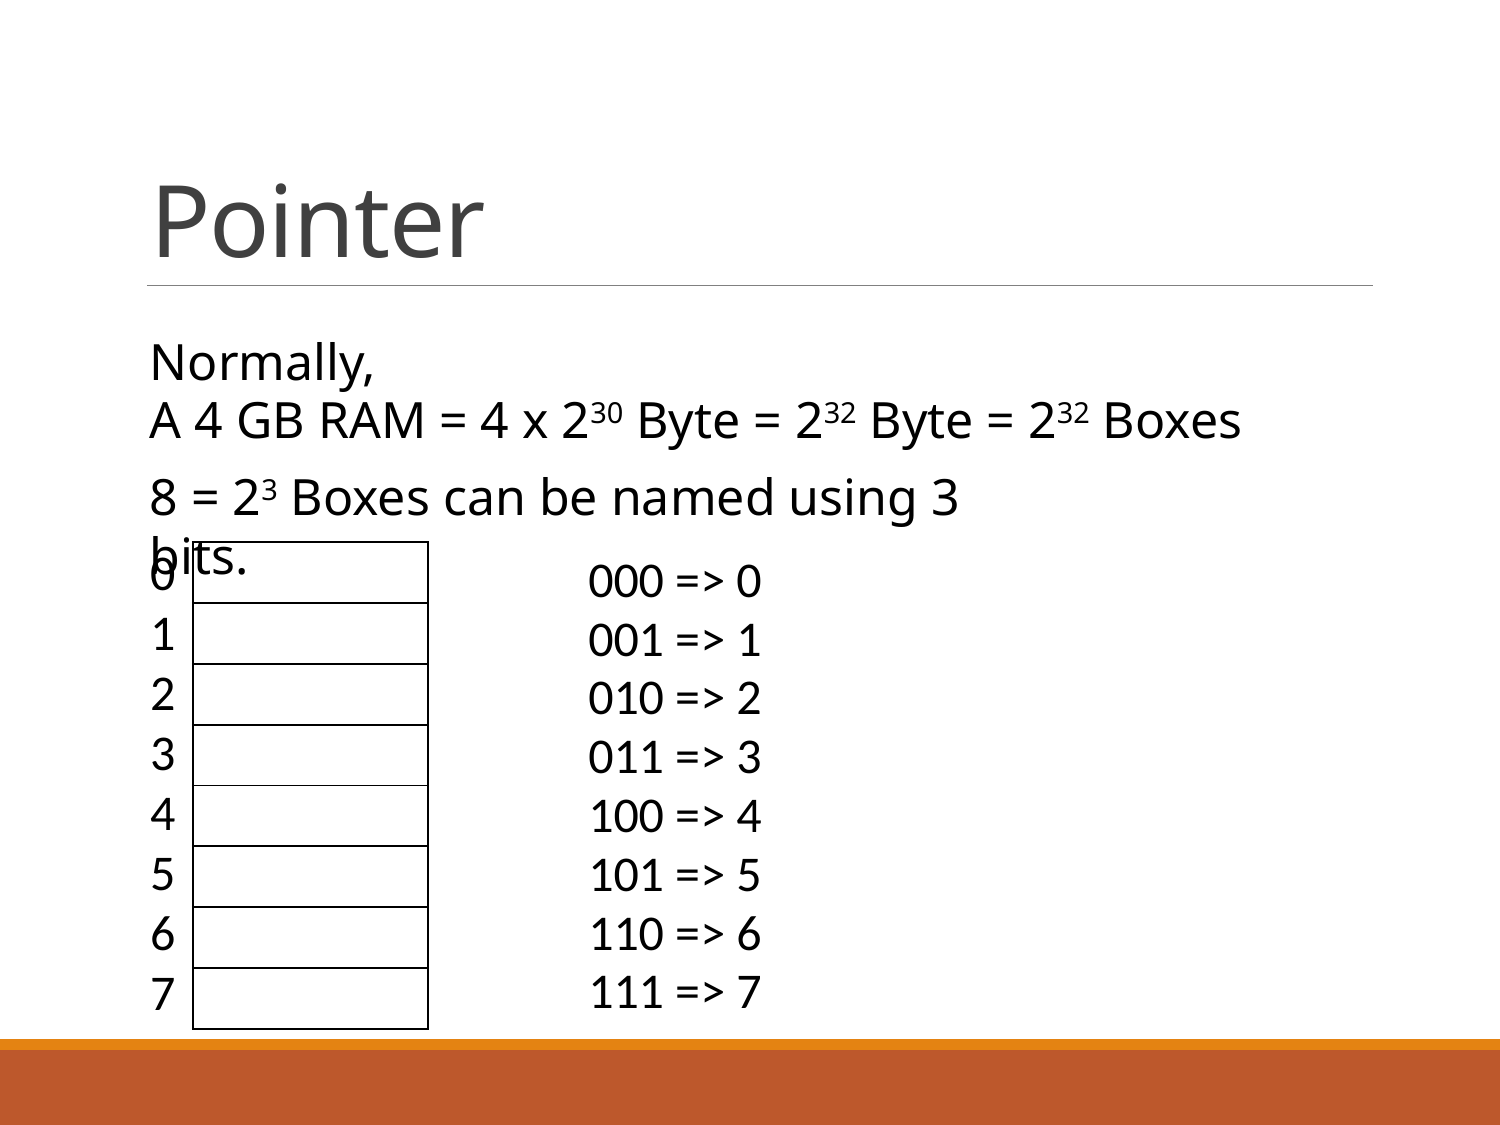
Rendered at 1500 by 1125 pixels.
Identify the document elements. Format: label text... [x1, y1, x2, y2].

table_cell [194, 908, 427, 967]
text_box 0 1 2 3 4 5 6 7 [135, 606, 191, 1028]
table_cell [194, 969, 427, 1028]
text_box Normally, A 4 GB RAM = 4 x 230 Byte = 232 Byte = 232 Boxes [134, 324, 1314, 470]
table_cell [194, 726, 427, 785]
table_cell [194, 847, 427, 906]
table_cell [194, 786, 427, 845]
title Pointer [135, 47, 1373, 285]
table_cell [194, 665, 427, 724]
text_box 8 = 23 Boxes can be named using 3 bits. [135, 460, 1071, 606]
text_box 000 => 0 001 => 1 010 => 2 011 => 3 100 => 4 101 => 5 110 => 6 111 => 7 [573, 542, 876, 1039]
table_cell [194, 606, 427, 663]
